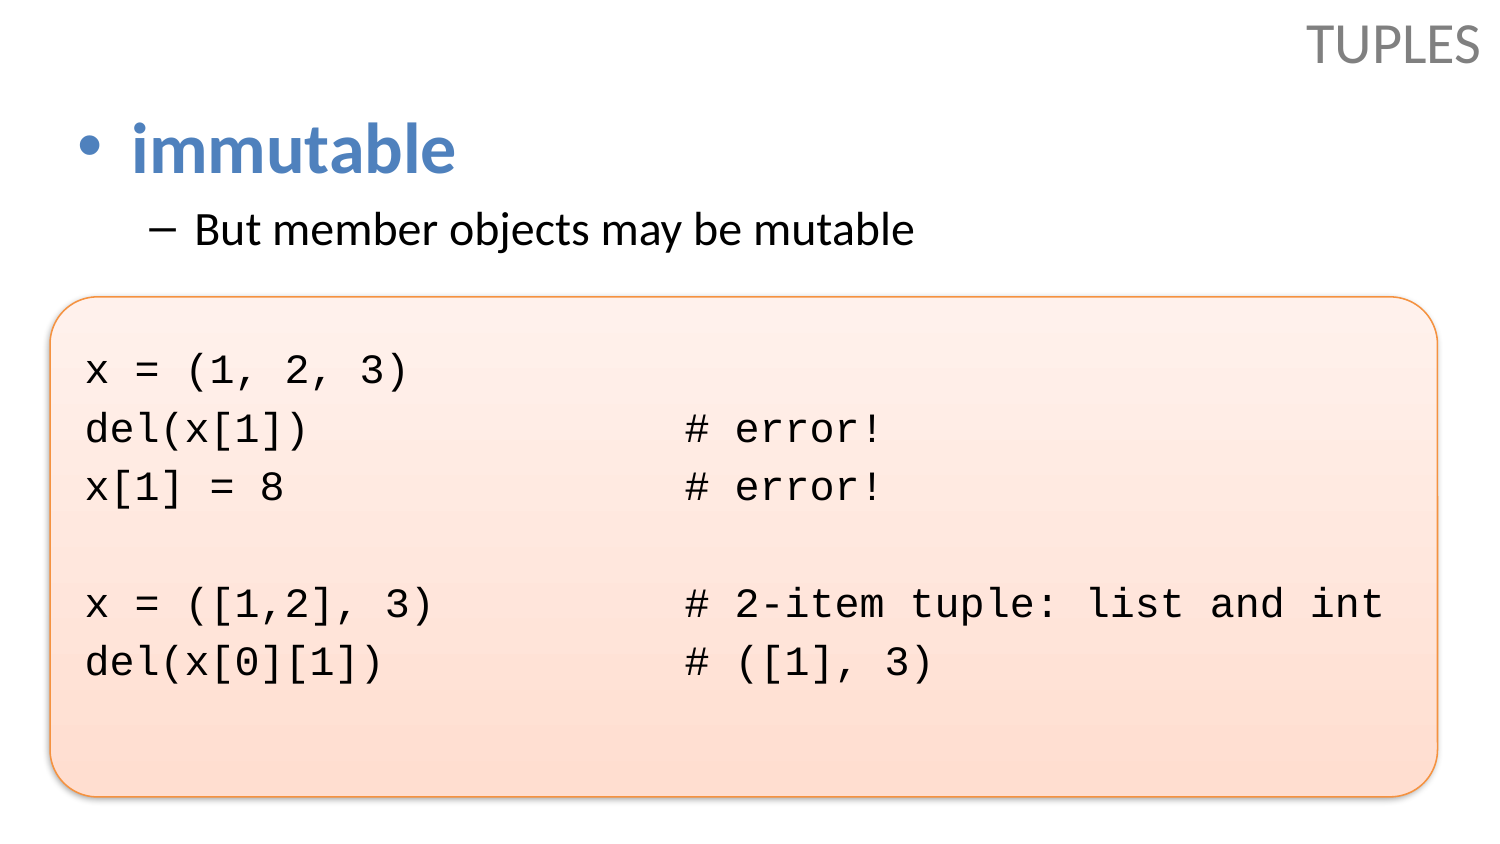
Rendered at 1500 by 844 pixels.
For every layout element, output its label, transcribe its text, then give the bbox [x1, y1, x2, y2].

list immutable But member objects may be mutable [62, 93, 1413, 263]
text_box x = (1, 2, 3) del(x[1]) # error! x[1] = 8 # error! x = ([1,2], 3) # 2-item tuple: list and int del(x[0][1]) # ([1], 3) [49, 334, 1413, 755]
title TUPLES [1287, 0, 1500, 85]
text_box [49, 296, 1439, 798]
